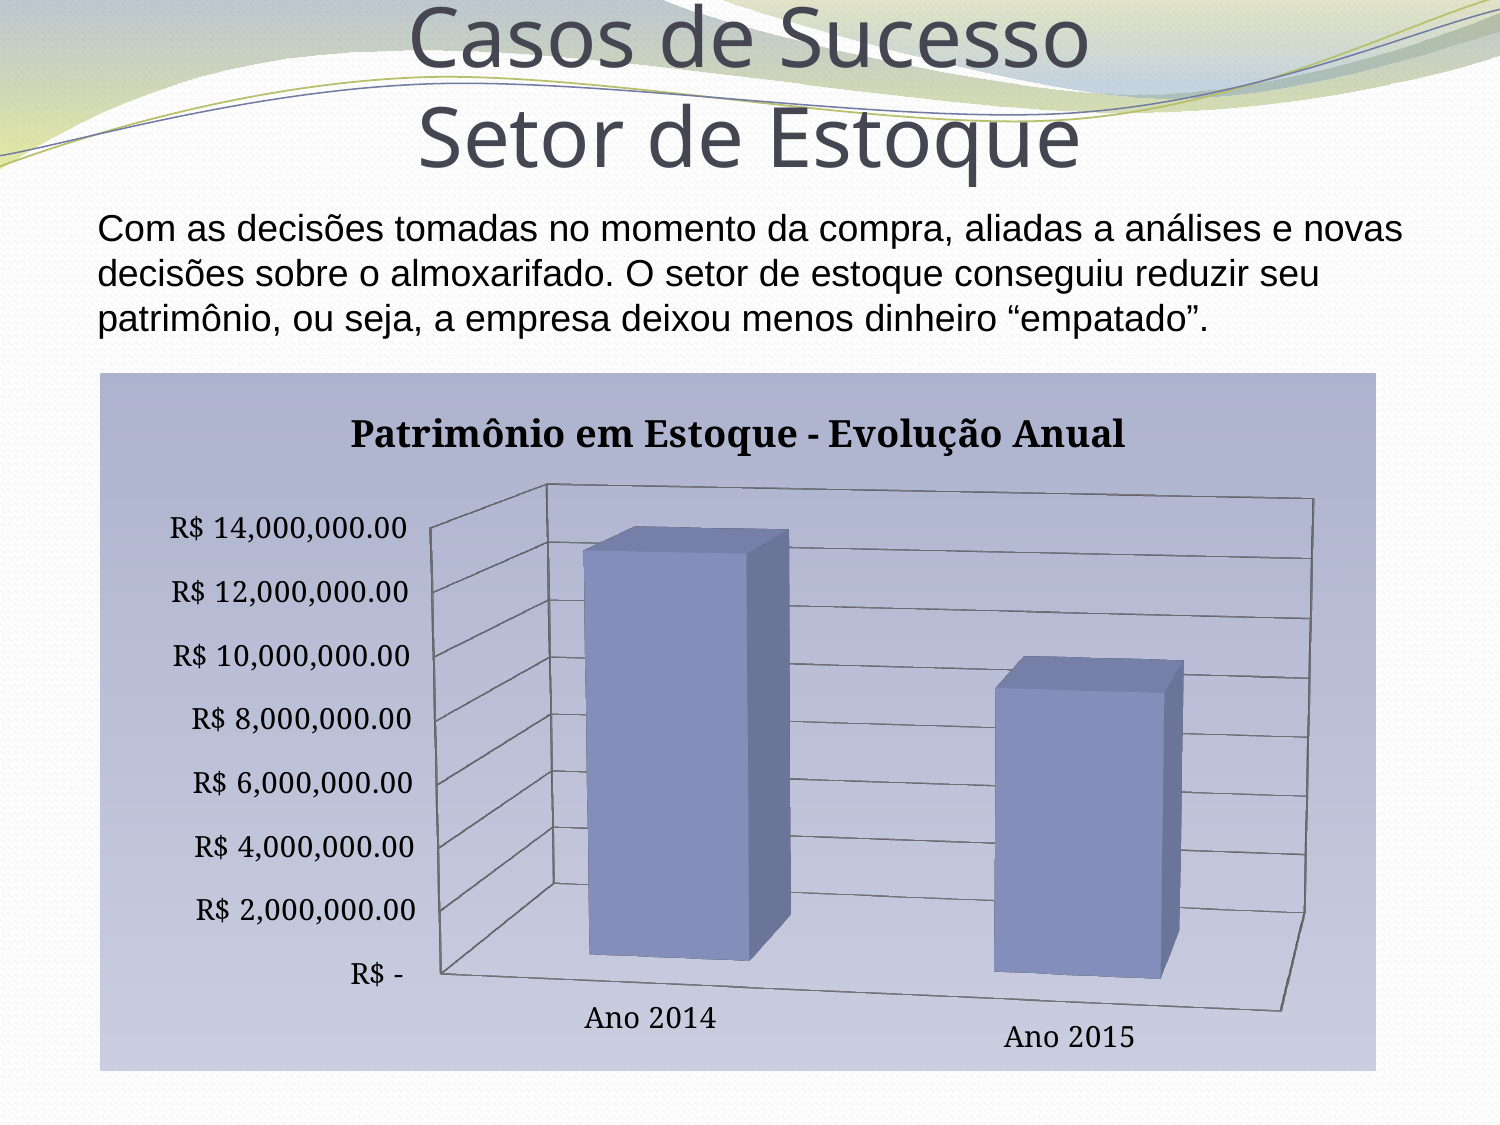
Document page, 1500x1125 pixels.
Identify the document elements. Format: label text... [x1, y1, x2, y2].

chart [100, 373, 1377, 1071]
text_box Com as decisões tomadas no momento da compra, aliadas a análises e novas decisões sobre o almoxarifado. O setor de estoque conseguiu reduzir seu patrimônio, ou seja, a empresa deixou menos dinheiro “empatado”. [82, 196, 1500, 346]
title Casos de Sucesso Setor de Estoque [75, 11, 1425, 185]
